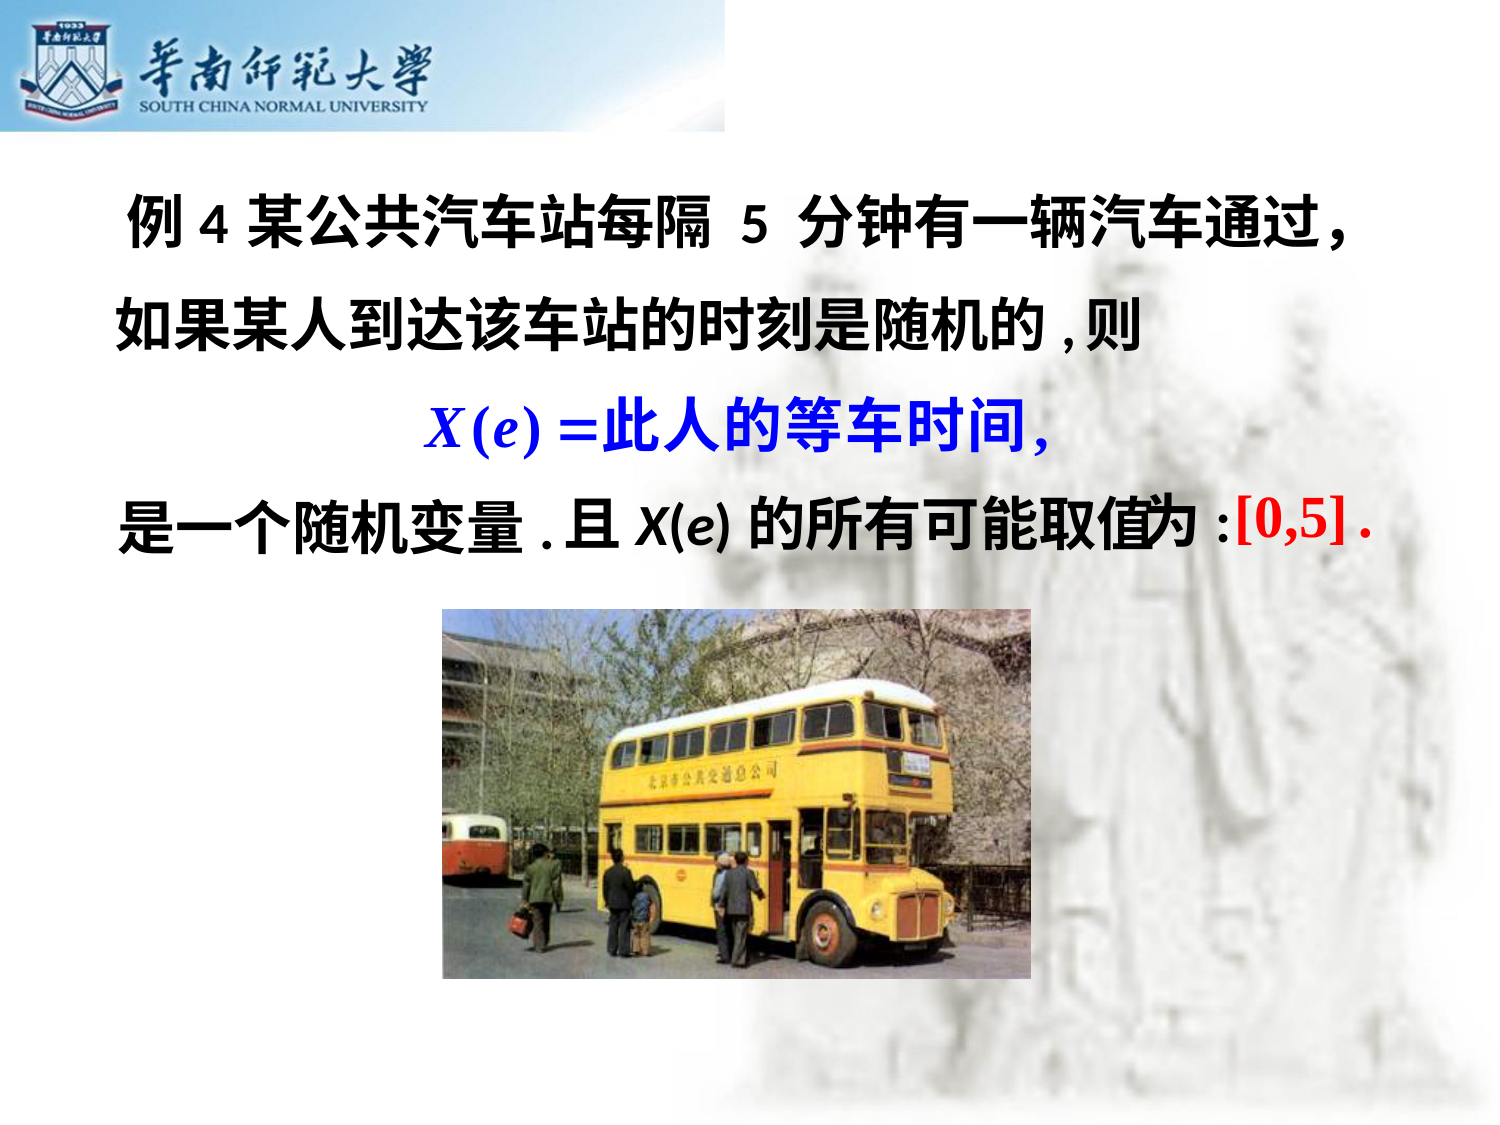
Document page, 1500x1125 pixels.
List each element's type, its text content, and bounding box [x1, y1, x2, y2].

text_box 是一个随机变量. [102, 483, 693, 569]
text_box 且X(e)的所有可能取值 [549, 479, 1258, 565]
picture [0, 0, 1500, 1125]
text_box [399, 392, 1067, 466]
text_box 则 [1070, 280, 1296, 366]
text_box 例4 [112, 177, 232, 263]
text_box 某公共汽车站每隔 5 分钟有一辆汽车通过， [232, 177, 1388, 333]
text_box 如果某人到达该车站的时刻是随机的, [100, 280, 1070, 366]
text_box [1235, 489, 1374, 555]
text_box 为: [1128, 476, 1317, 562]
